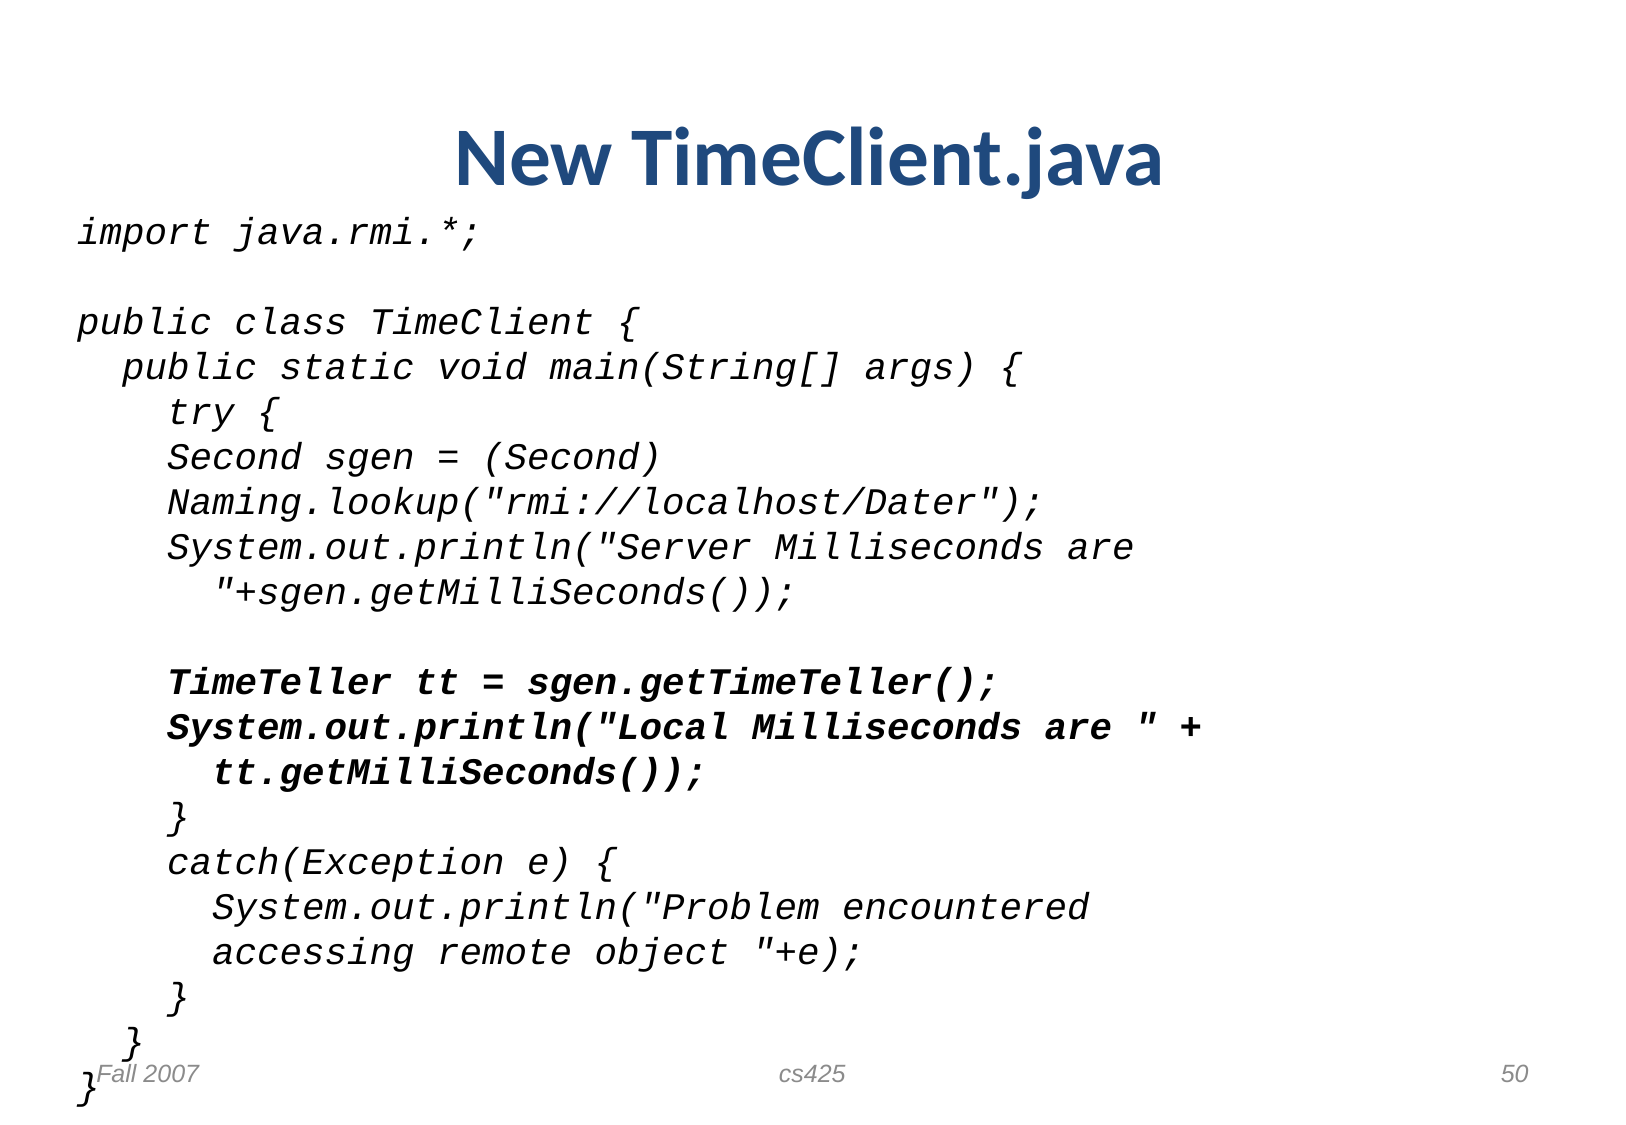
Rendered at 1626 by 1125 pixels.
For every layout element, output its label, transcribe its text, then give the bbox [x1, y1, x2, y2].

text_box import java.rmi.*; public class TimeClient { public static void main(String[] args) { try { Second sgen = (Second) Naming.lookup("rmi://localhost/Dater"); System.out.println("Server Milliseconds are "+sgen.getMilliSeconds()); TimeTeller tt = sgen.getTimeTeller(); System.out.println("Local Milliseconds are " + tt.getMilliSeconds()); } catch(Exception e) { System.out.println("Problem encountered accessing remote object "+e); } } } [62, 199, 1552, 1115]
title New TimeClient.java [78, 63, 1542, 199]
